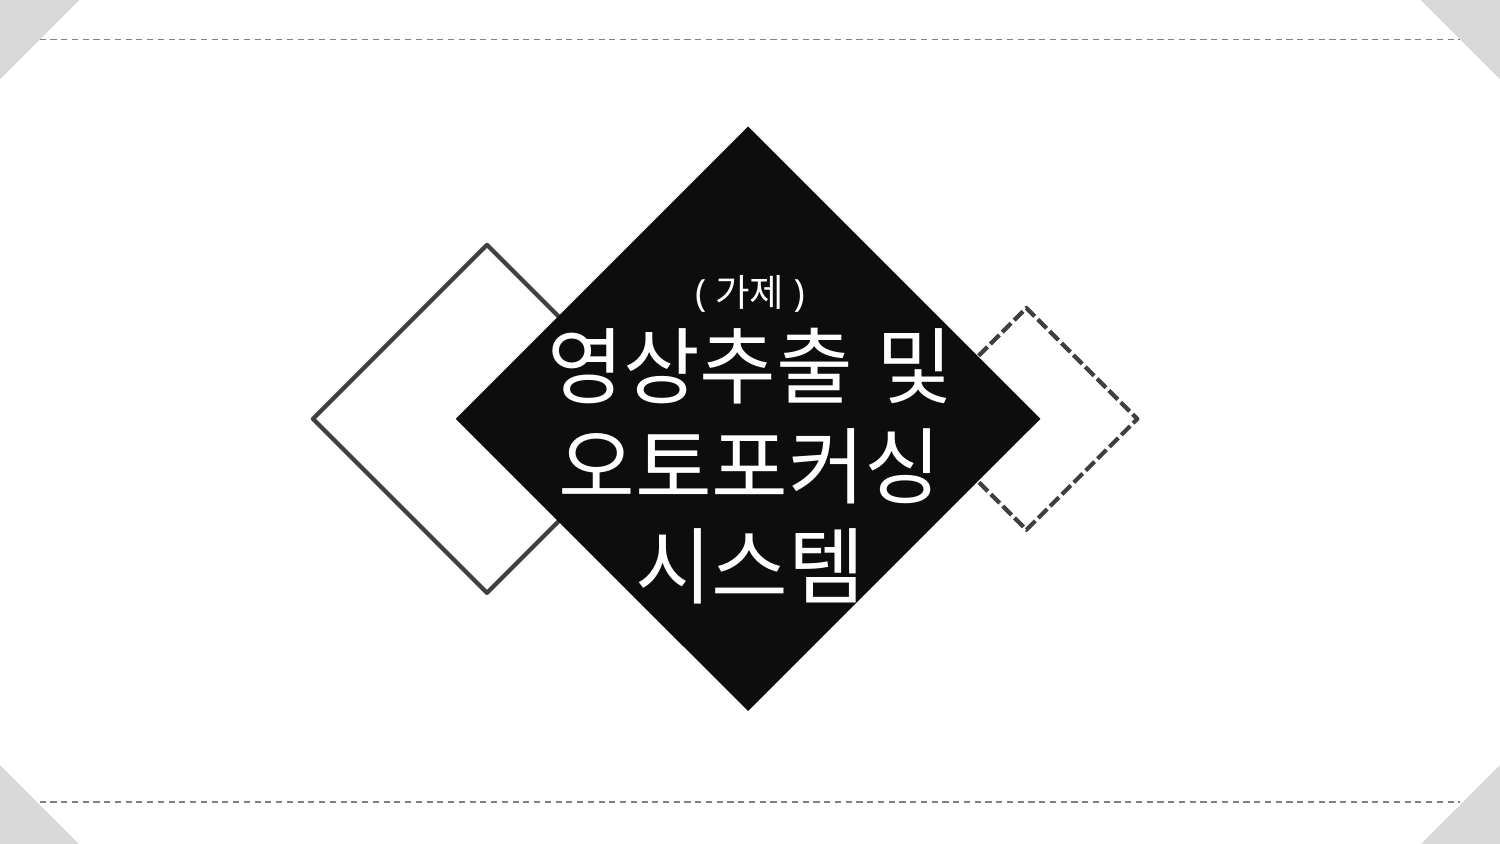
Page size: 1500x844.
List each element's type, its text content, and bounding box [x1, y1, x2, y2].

text_box [656, 622, 841, 714]
text_box [968, 343, 1043, 495]
text_box [610, 124, 886, 261]
text_box [1418, 763, 1500, 844]
text_box [453, 339, 532, 498]
text_box [0, 0, 82, 82]
text_box [978, 305, 1140, 532]
text_box (가제) 영상추출 및 오토포커싱 시스템 [532, 261, 968, 622]
text_box [310, 242, 532, 595]
text_box [1418, 0, 1500, 82]
text_box [0, 763, 81, 844]
